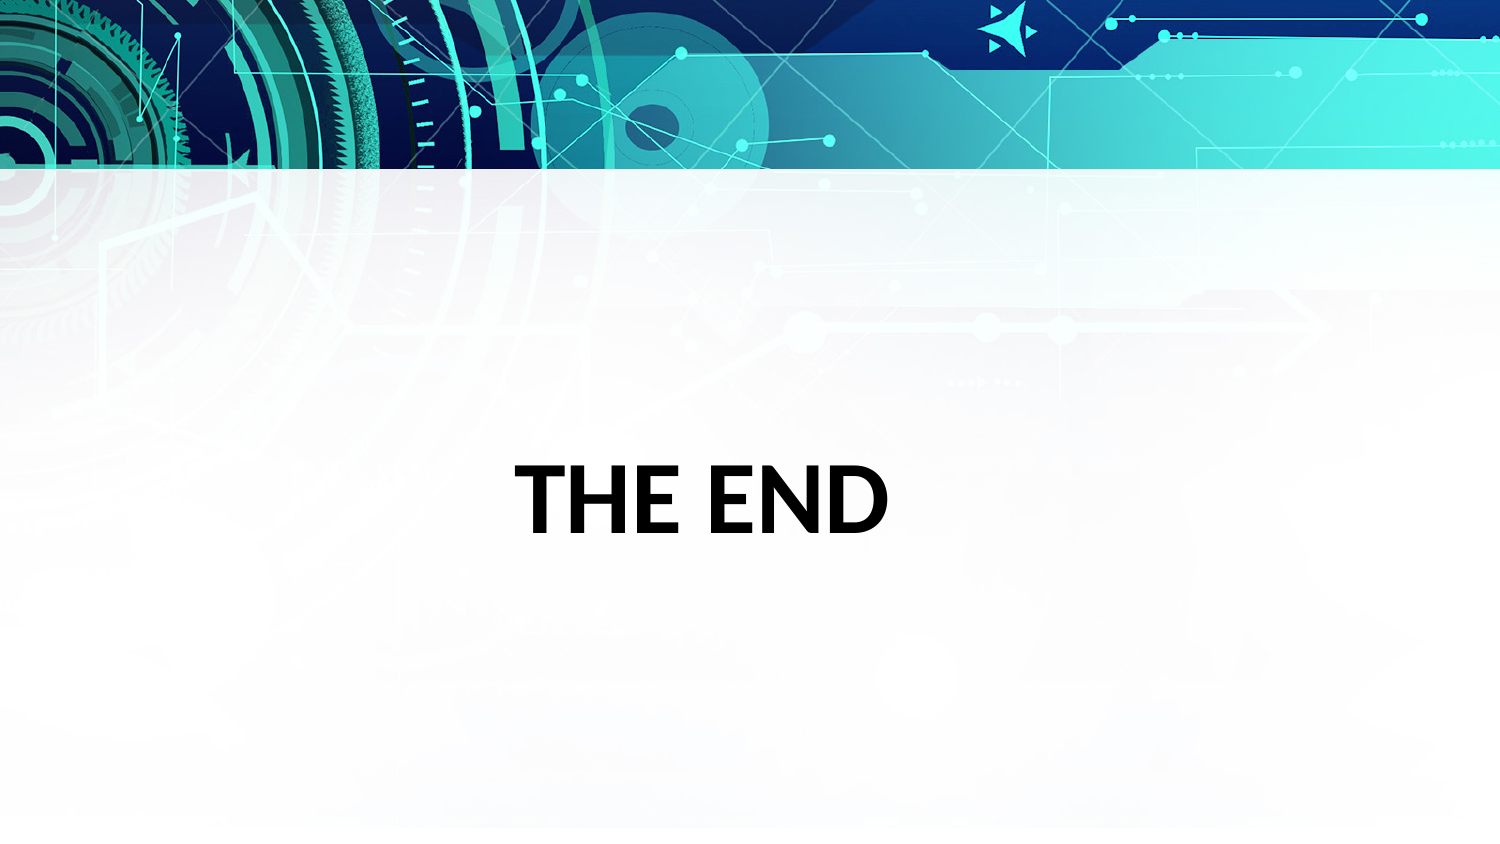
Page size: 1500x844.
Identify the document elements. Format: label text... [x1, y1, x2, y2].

text_box THE END [499, 421, 1500, 562]
picture [0, 0, 1500, 844]
